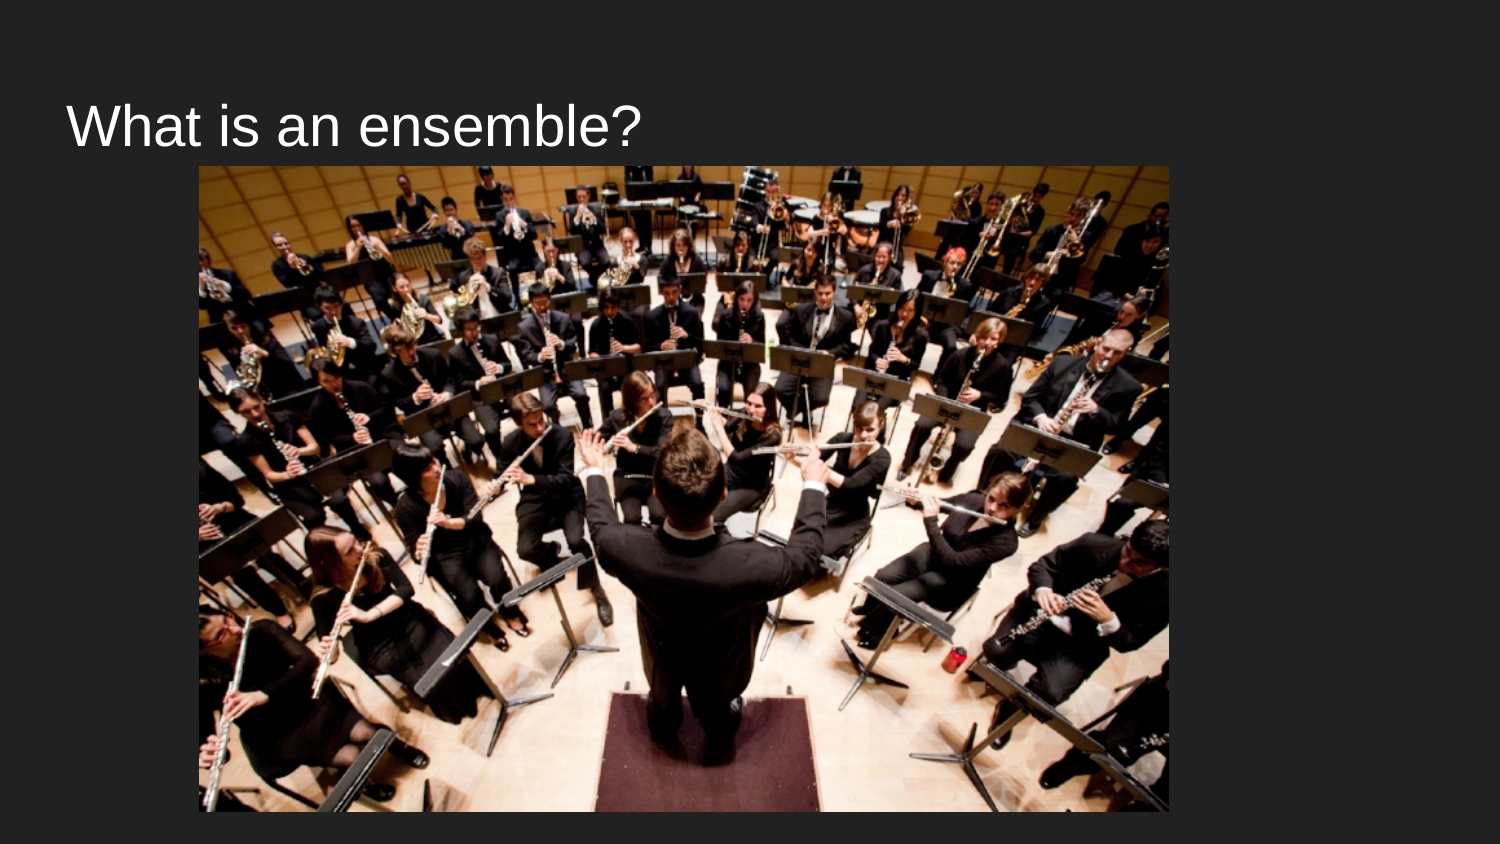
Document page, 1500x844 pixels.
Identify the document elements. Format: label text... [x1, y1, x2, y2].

title What is an ensemble? [51, 72, 1449, 167]
picture [199, 166, 1169, 812]
